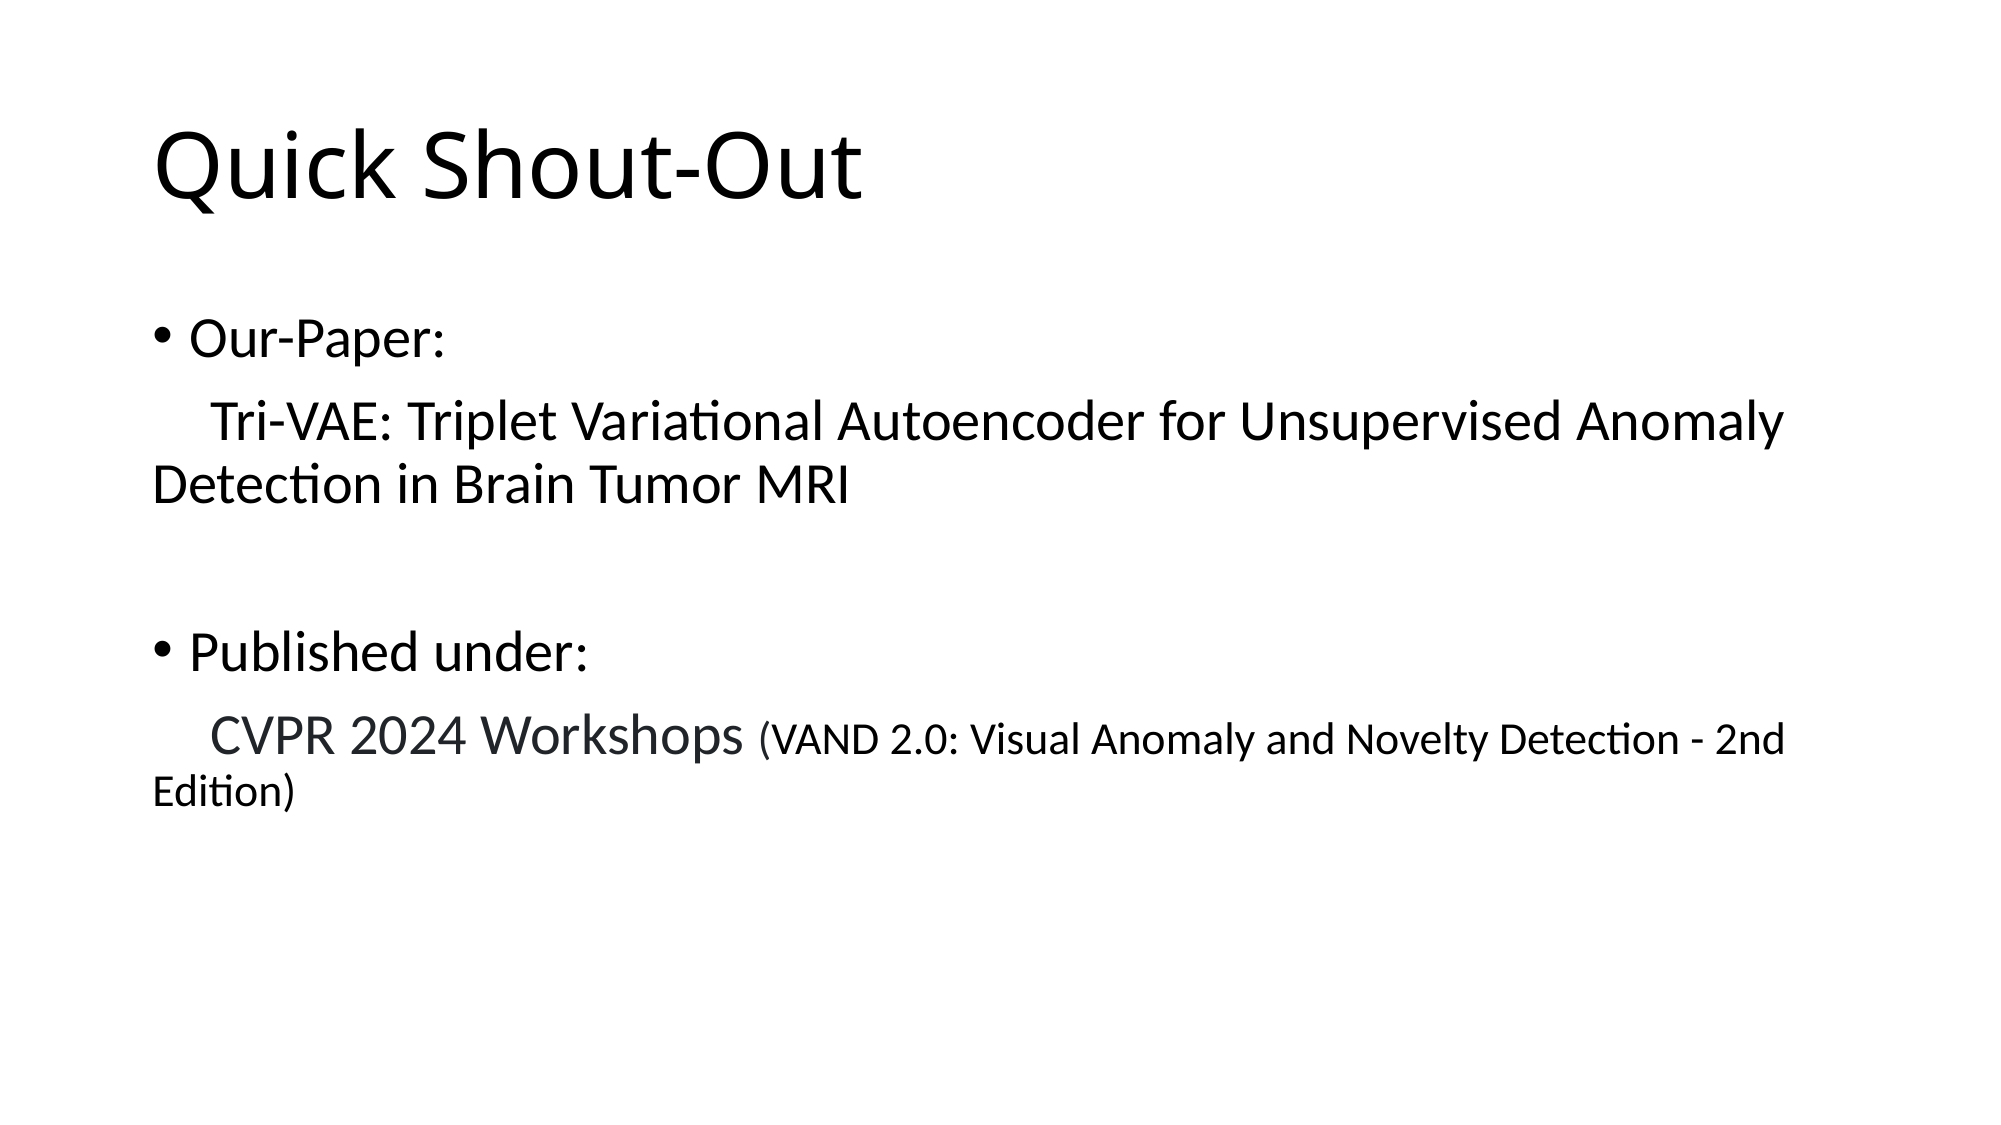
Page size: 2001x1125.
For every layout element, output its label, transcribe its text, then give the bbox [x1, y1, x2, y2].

list Our-Paper: Tri-VAE: Triplet Variational Autoencoder for Unsupervised Anomaly Detection in Brain Tumor MRI Published under: CVPR 2024 Workshops (VAND 2.0: Visual Anomaly and Novelty Detection - 2nd Edition) [137, 299, 1863, 1014]
title Quick Shout-Out [137, 59, 1863, 278]
